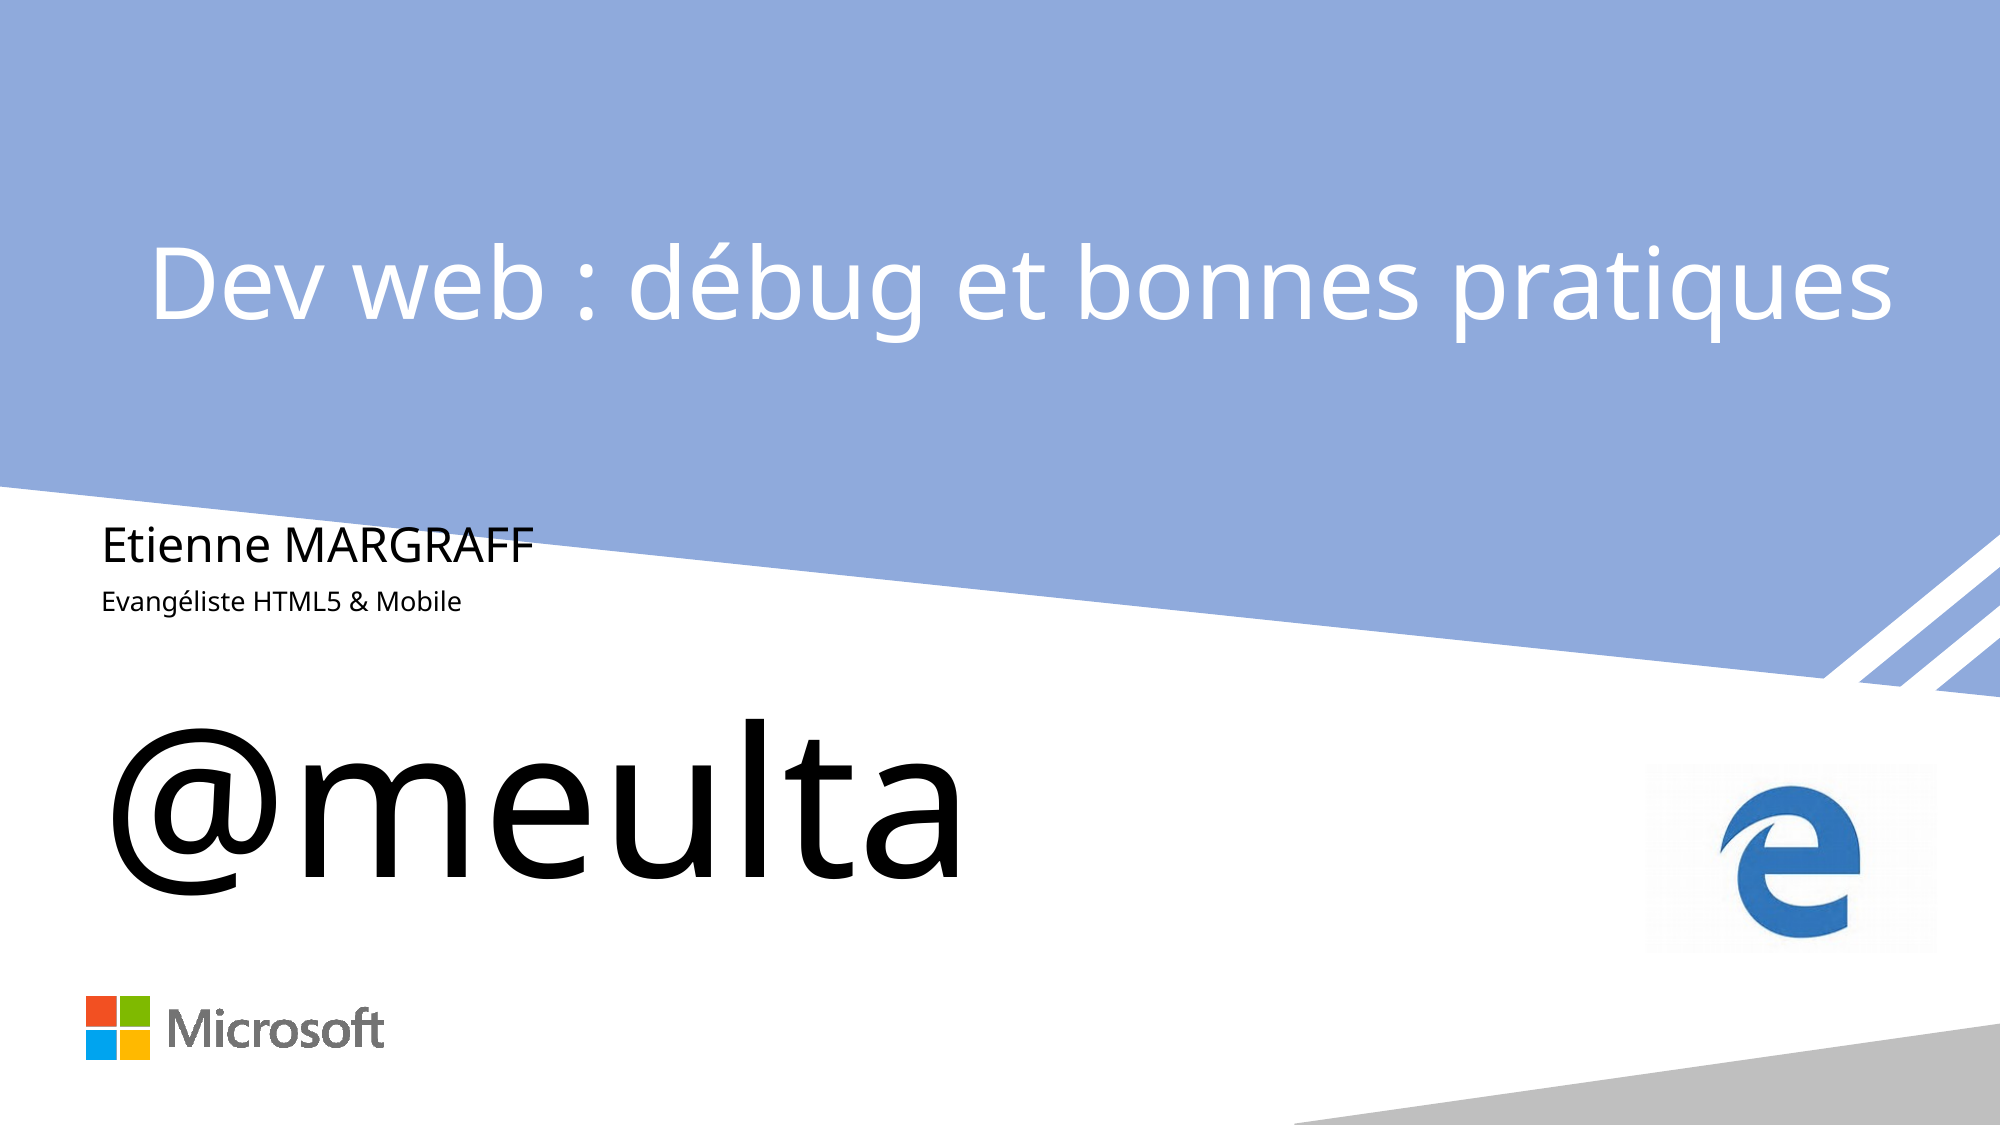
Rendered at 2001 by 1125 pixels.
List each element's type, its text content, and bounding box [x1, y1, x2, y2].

picture [86, 996, 384, 1060]
picture [1645, 764, 1938, 953]
title Dev web : débug et bonnes pratiques [97, 193, 1946, 373]
subtitle Etienne MARGRAFF Evangéliste HTML5 & Mobile @meulta [86, 507, 1276, 939]
